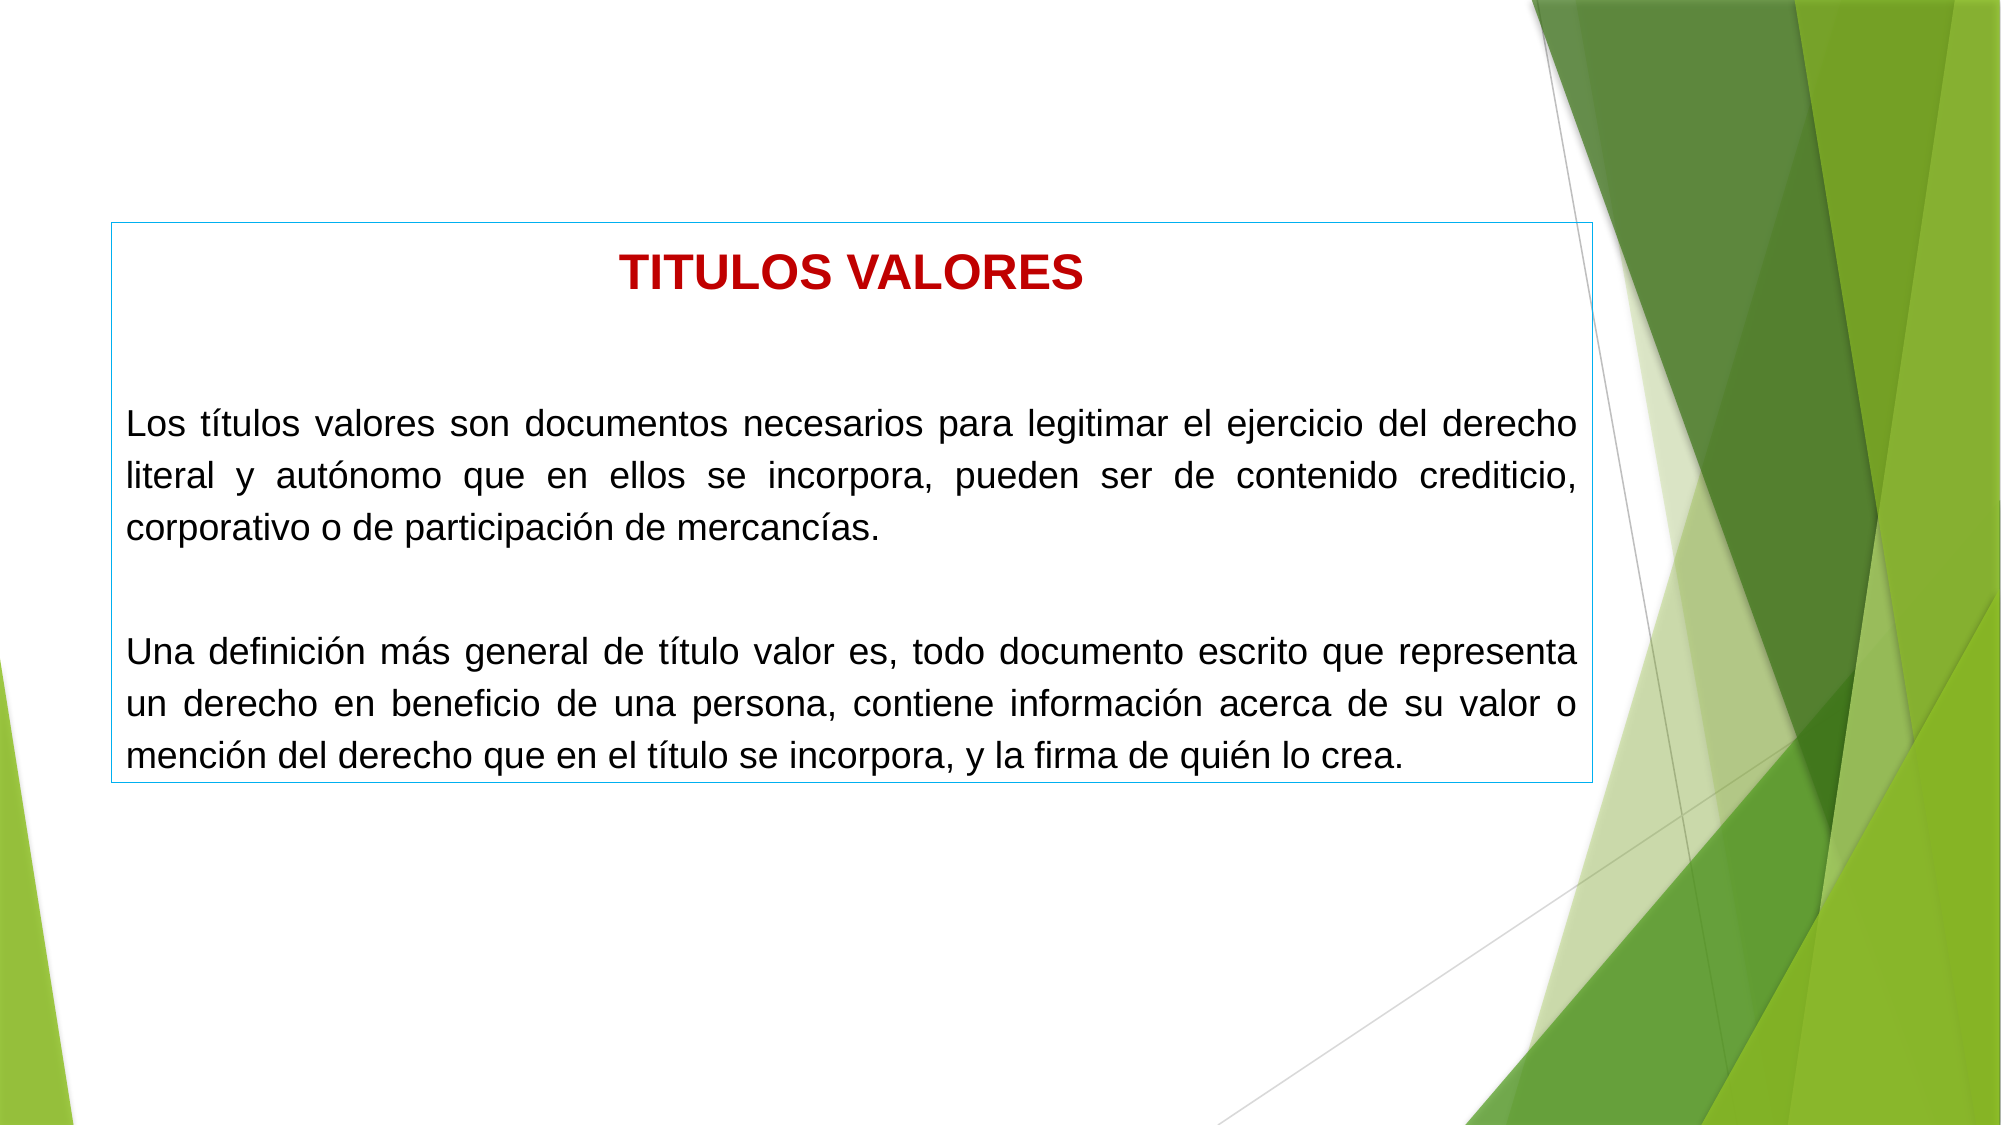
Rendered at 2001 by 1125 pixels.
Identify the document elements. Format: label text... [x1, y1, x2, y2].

text_box TITULOS VALORES Los títulos valores son documentos necesarios para legitimar el ejercicio del derecho literal y autónomo que en ellos se incorpora, pueden ser de contenido crediticio, corporativo o de participación de mercancías. Una definición más general de título valor es, todo documento escrito que representa un derecho en beneficio de una persona, contiene información acerca de su valor o mención del derecho que en el título se incorpora, y la firma de quién lo crea. [111, 222, 1593, 783]
